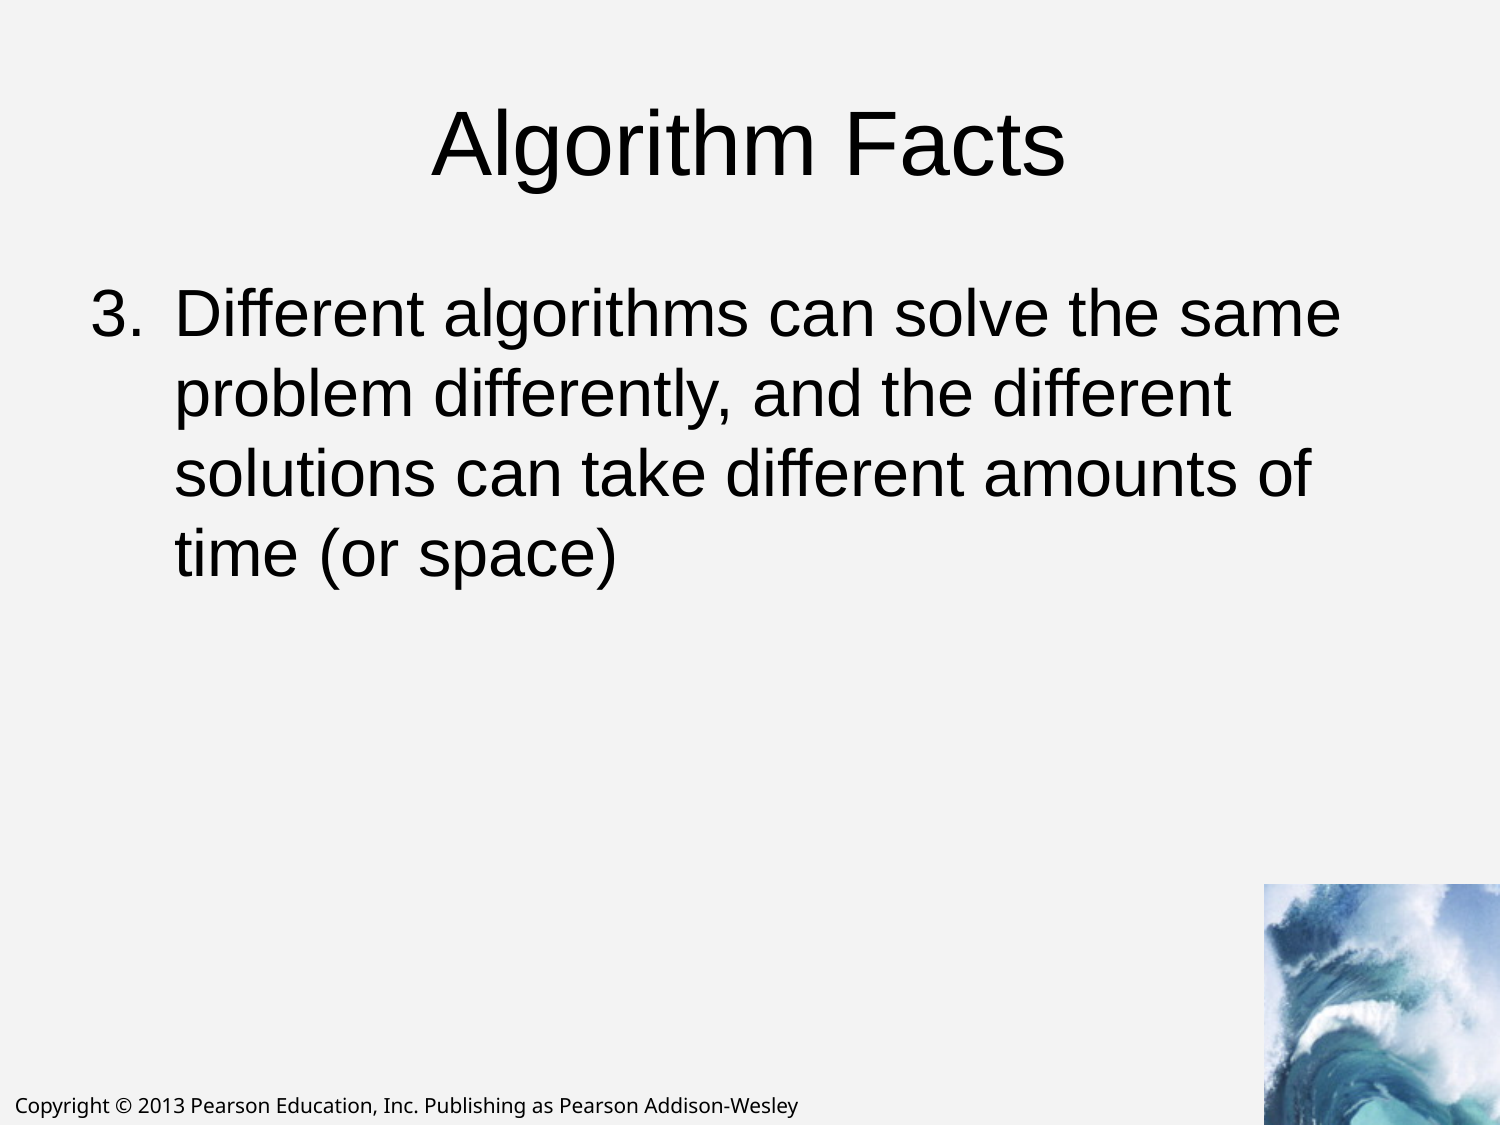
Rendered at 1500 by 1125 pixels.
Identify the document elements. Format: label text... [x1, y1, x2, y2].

title Algorithm Facts [74, 44, 1426, 233]
list Different algorithms can solve the same problem differently, and the different solutions can take different amounts of time (or space) [74, 262, 1426, 1006]
picture [1264, 884, 1500, 1125]
